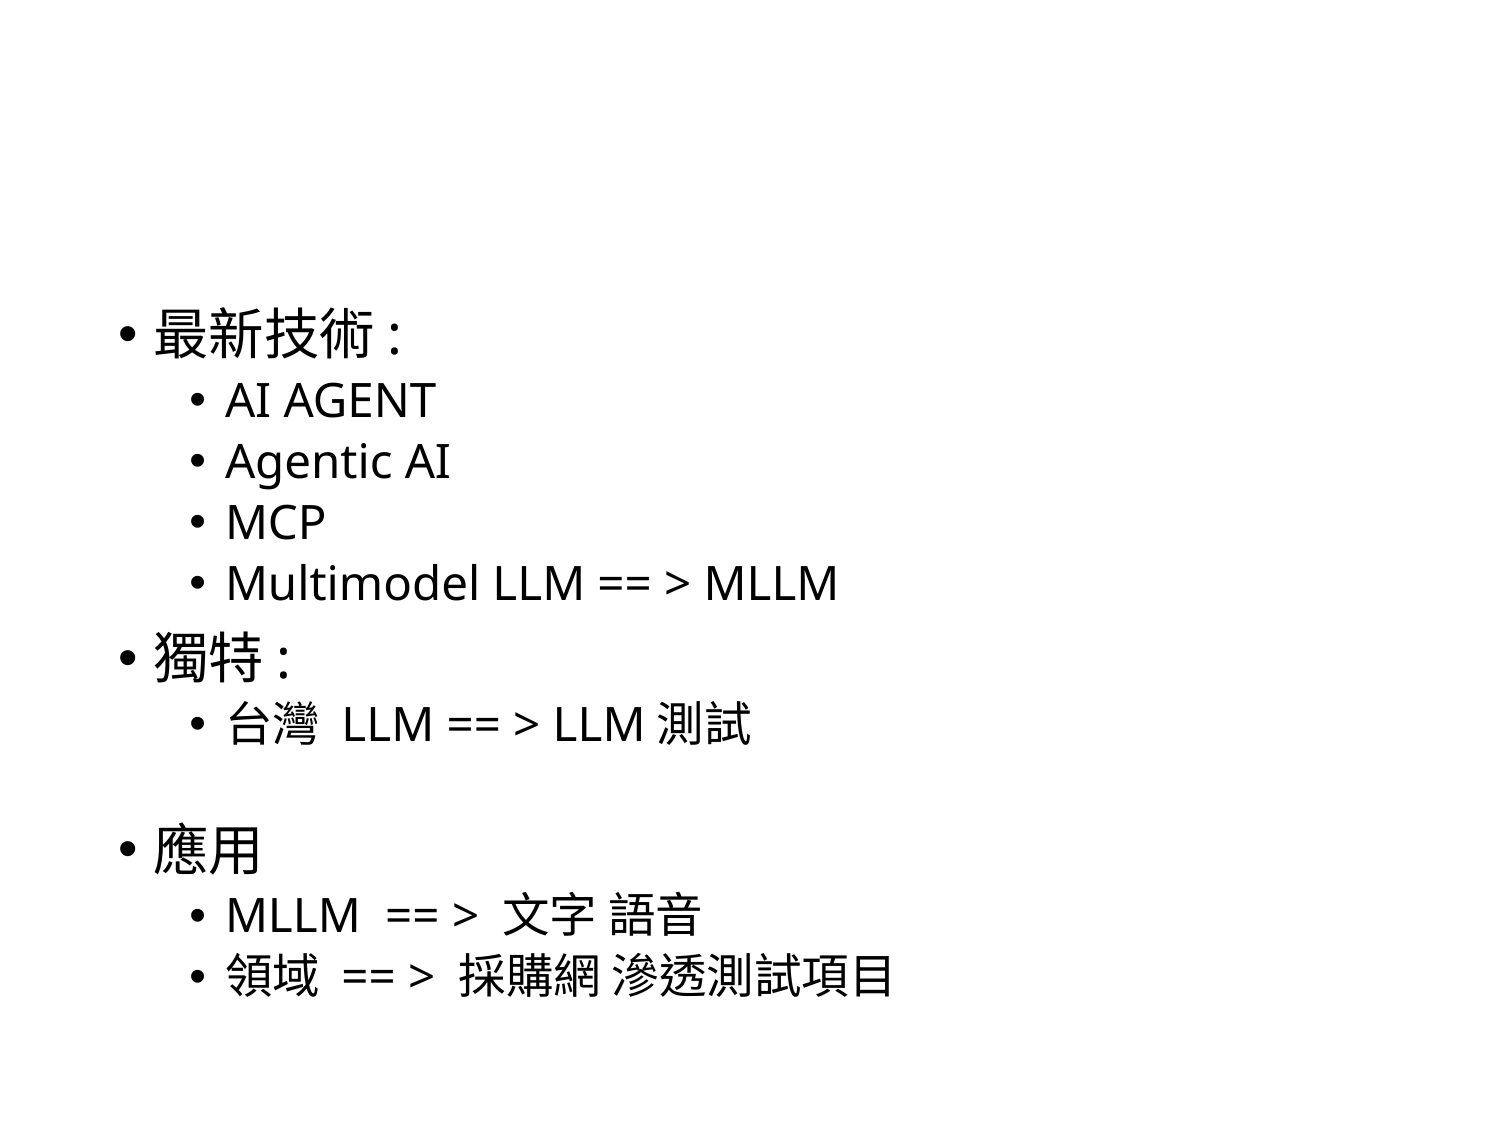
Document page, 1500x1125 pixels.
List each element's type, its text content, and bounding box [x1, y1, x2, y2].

list 最新技術: AI AGENT Agentic AI MCP Multimodel LLM == > MLLM 獨特: 台灣 LLM == > LLM測試 應用 MLLM == > 文字 語音 領域 == > 採購網 滲透測試項目 [103, 299, 1397, 1014]
